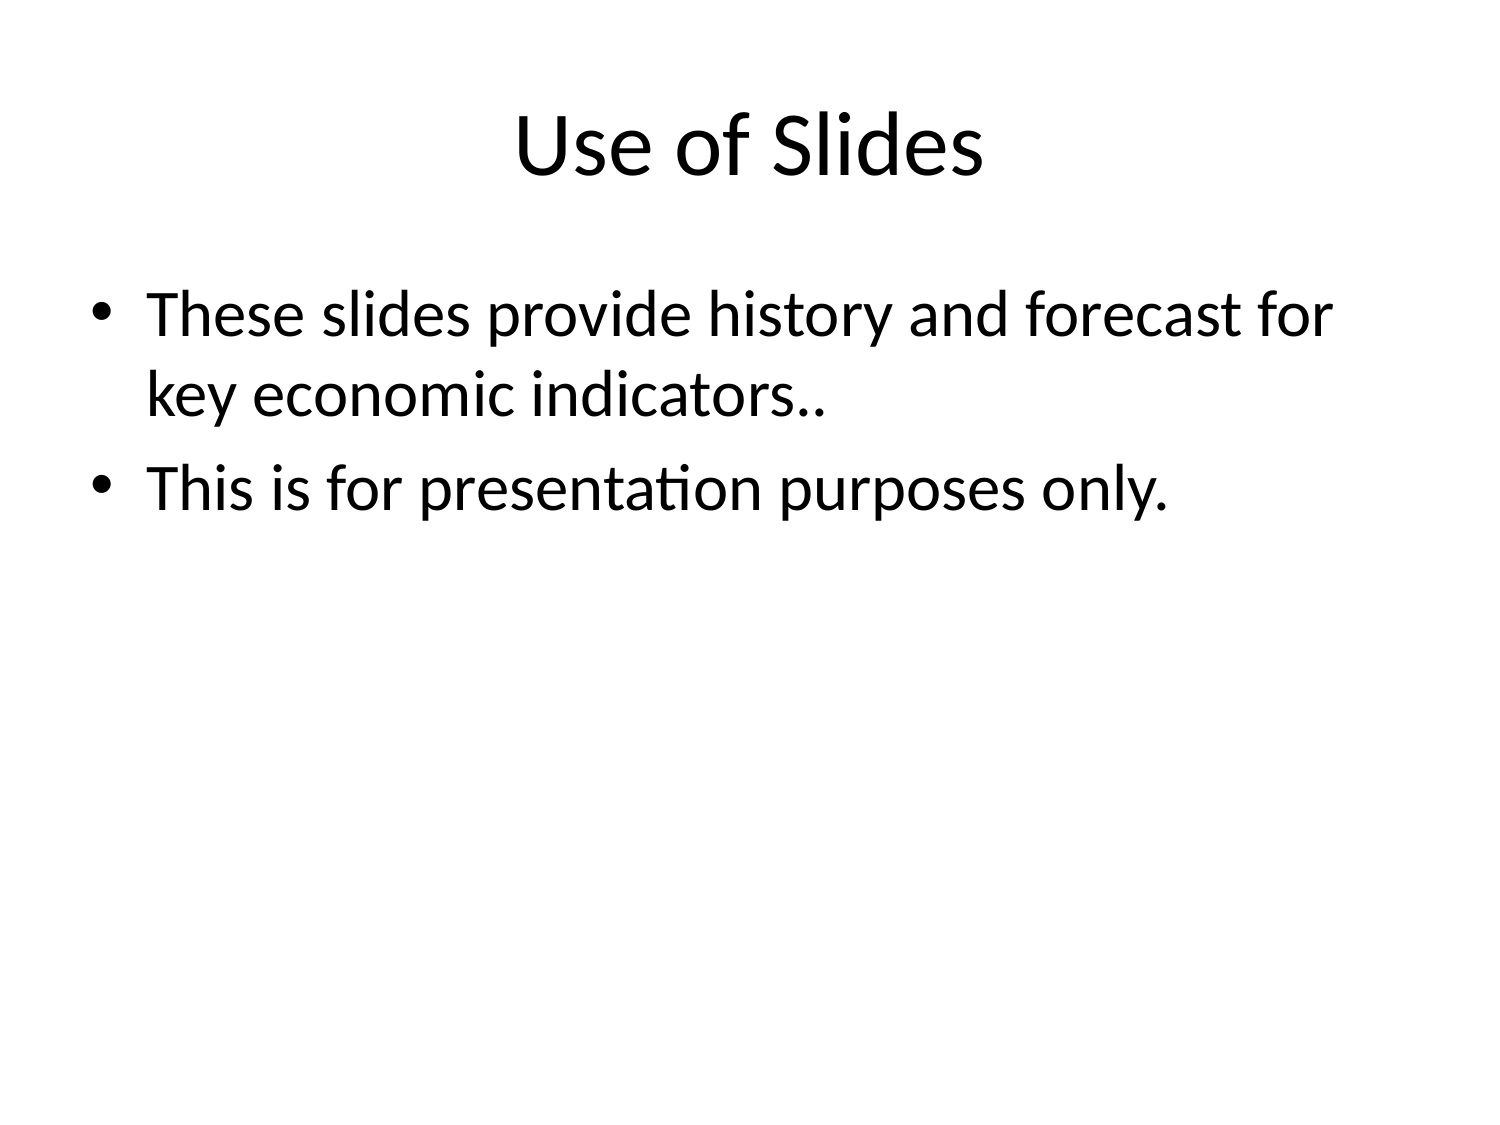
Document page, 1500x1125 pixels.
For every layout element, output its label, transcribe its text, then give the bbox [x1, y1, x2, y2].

list These slides provide history and forecast for key economic indicators.. This is for presentation purposes only. [75, 262, 1425, 1005]
title Use of Slides [75, 45, 1425, 233]
